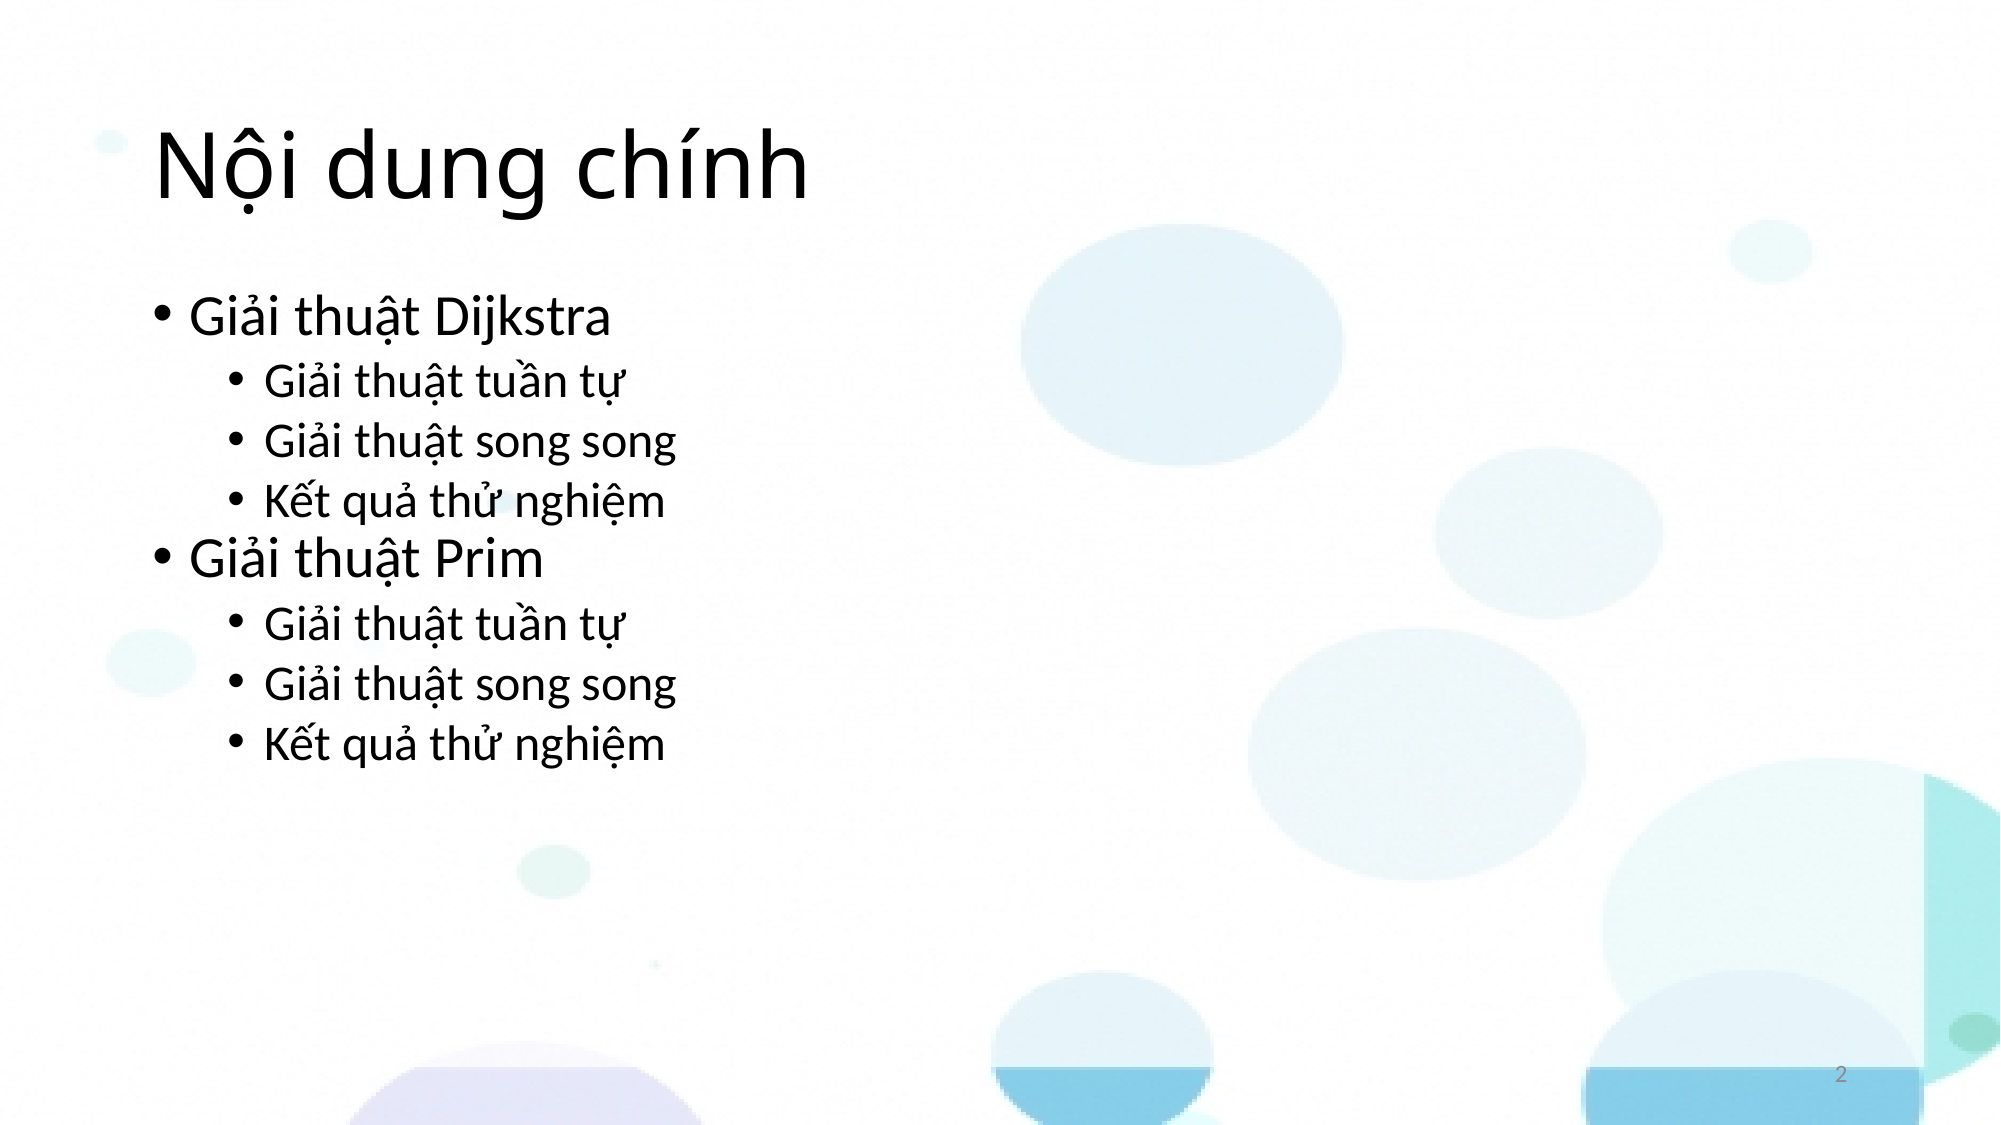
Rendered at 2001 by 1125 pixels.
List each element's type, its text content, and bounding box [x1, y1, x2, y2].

text_box Nội dung chính [137, 59, 1863, 277]
picture [0, 0, 2001, 1125]
text_box <number> [1412, 1042, 1863, 1103]
text_box Giải thuật Dijkstra Giải thuật tuần tự Giải thuật song song Kết quả thử nghiệm Giải thuật Prim Giải thuật tuần tự Giải thuật song song Kết quả thử nghiệm [137, 277, 1863, 1014]
